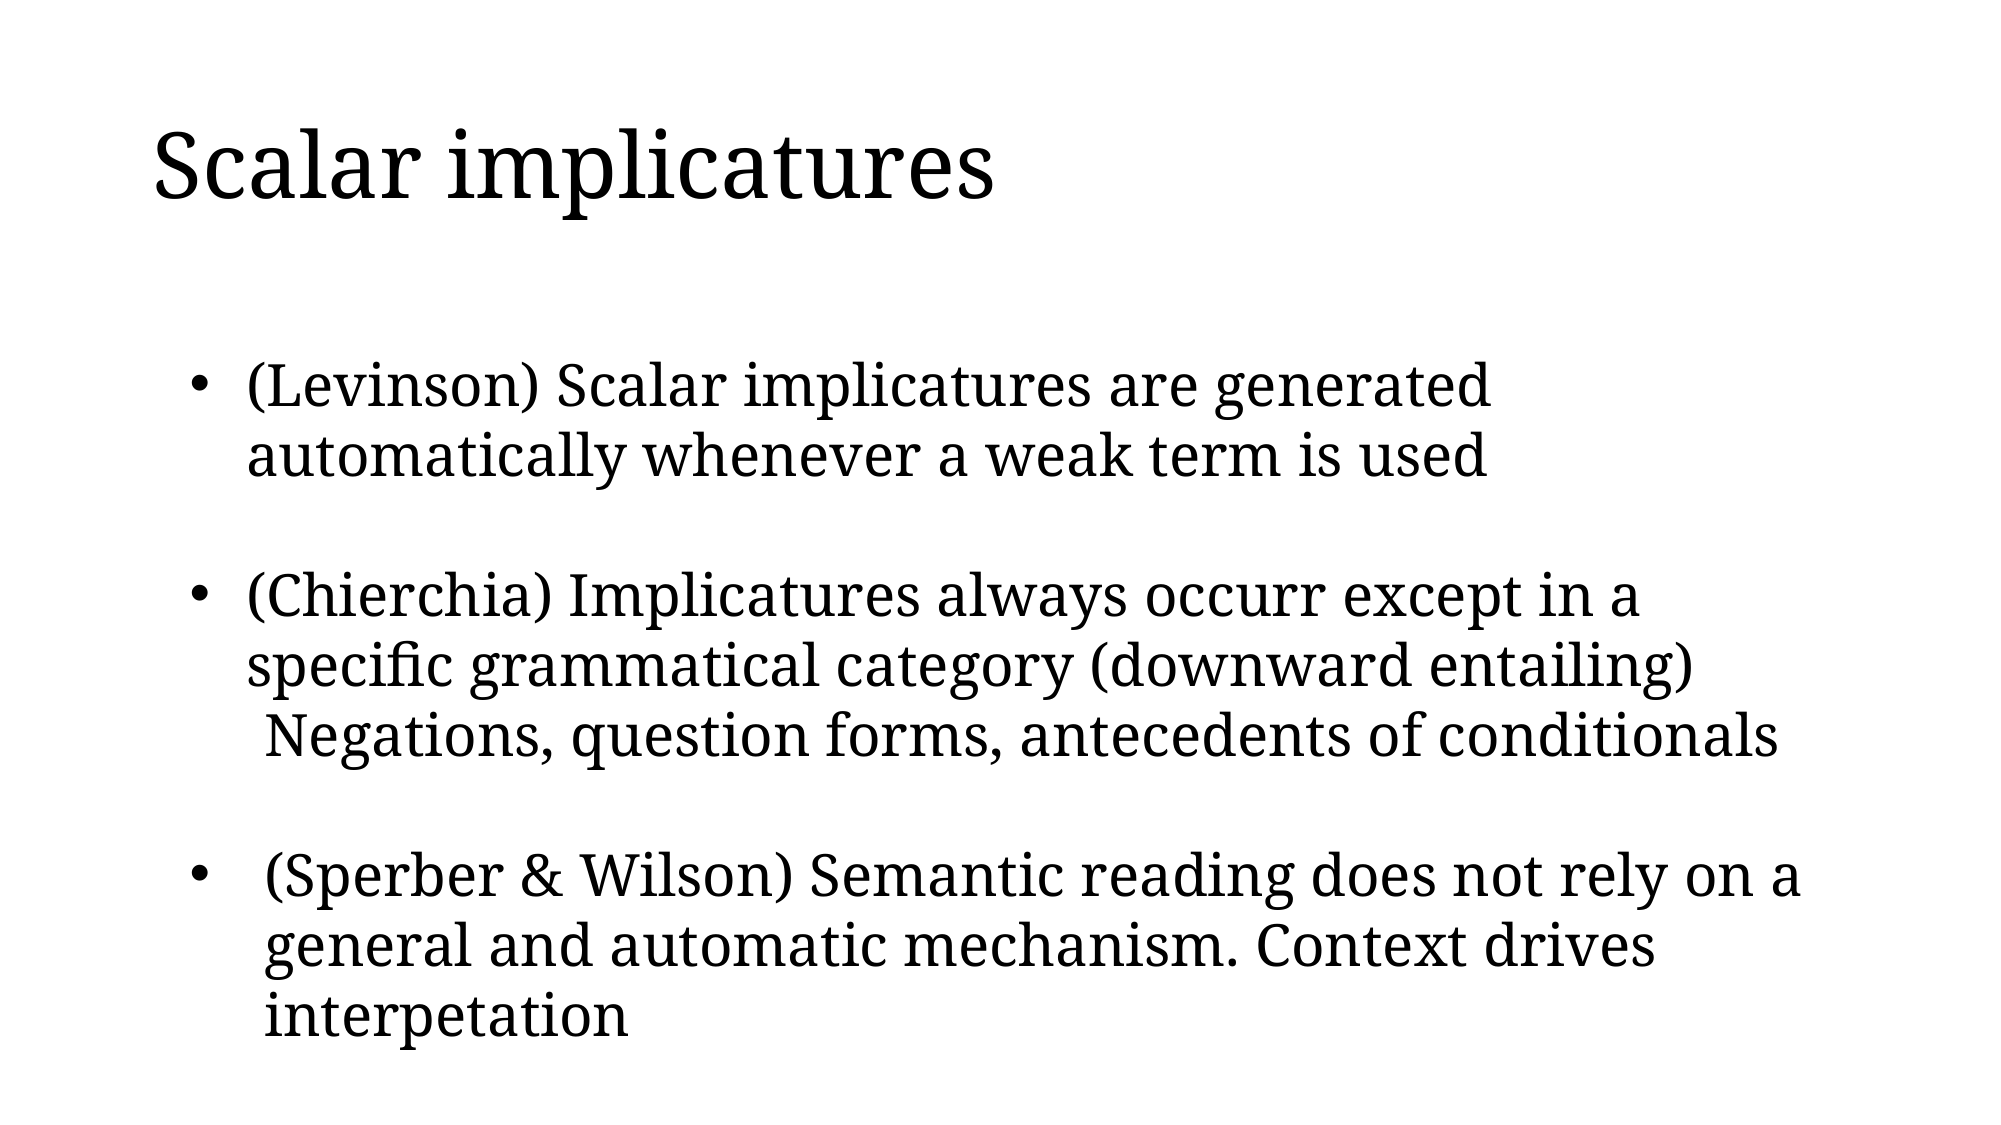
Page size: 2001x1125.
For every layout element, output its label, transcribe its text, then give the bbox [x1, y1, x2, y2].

text_box (Levinson) Scalar implicatures are generated automatically whenever a weak term is used (Chierchia) Implicatures always occurr except in a specific grammatical category (downward entailing) Negations, question forms, antecedents of conditionals (Sperber & Wilson) Semantic reading does not rely on a general and automatic mechanism. Context drives interpetation [174, 340, 1825, 1055]
title Scalar implicatures [137, 59, 1863, 278]
